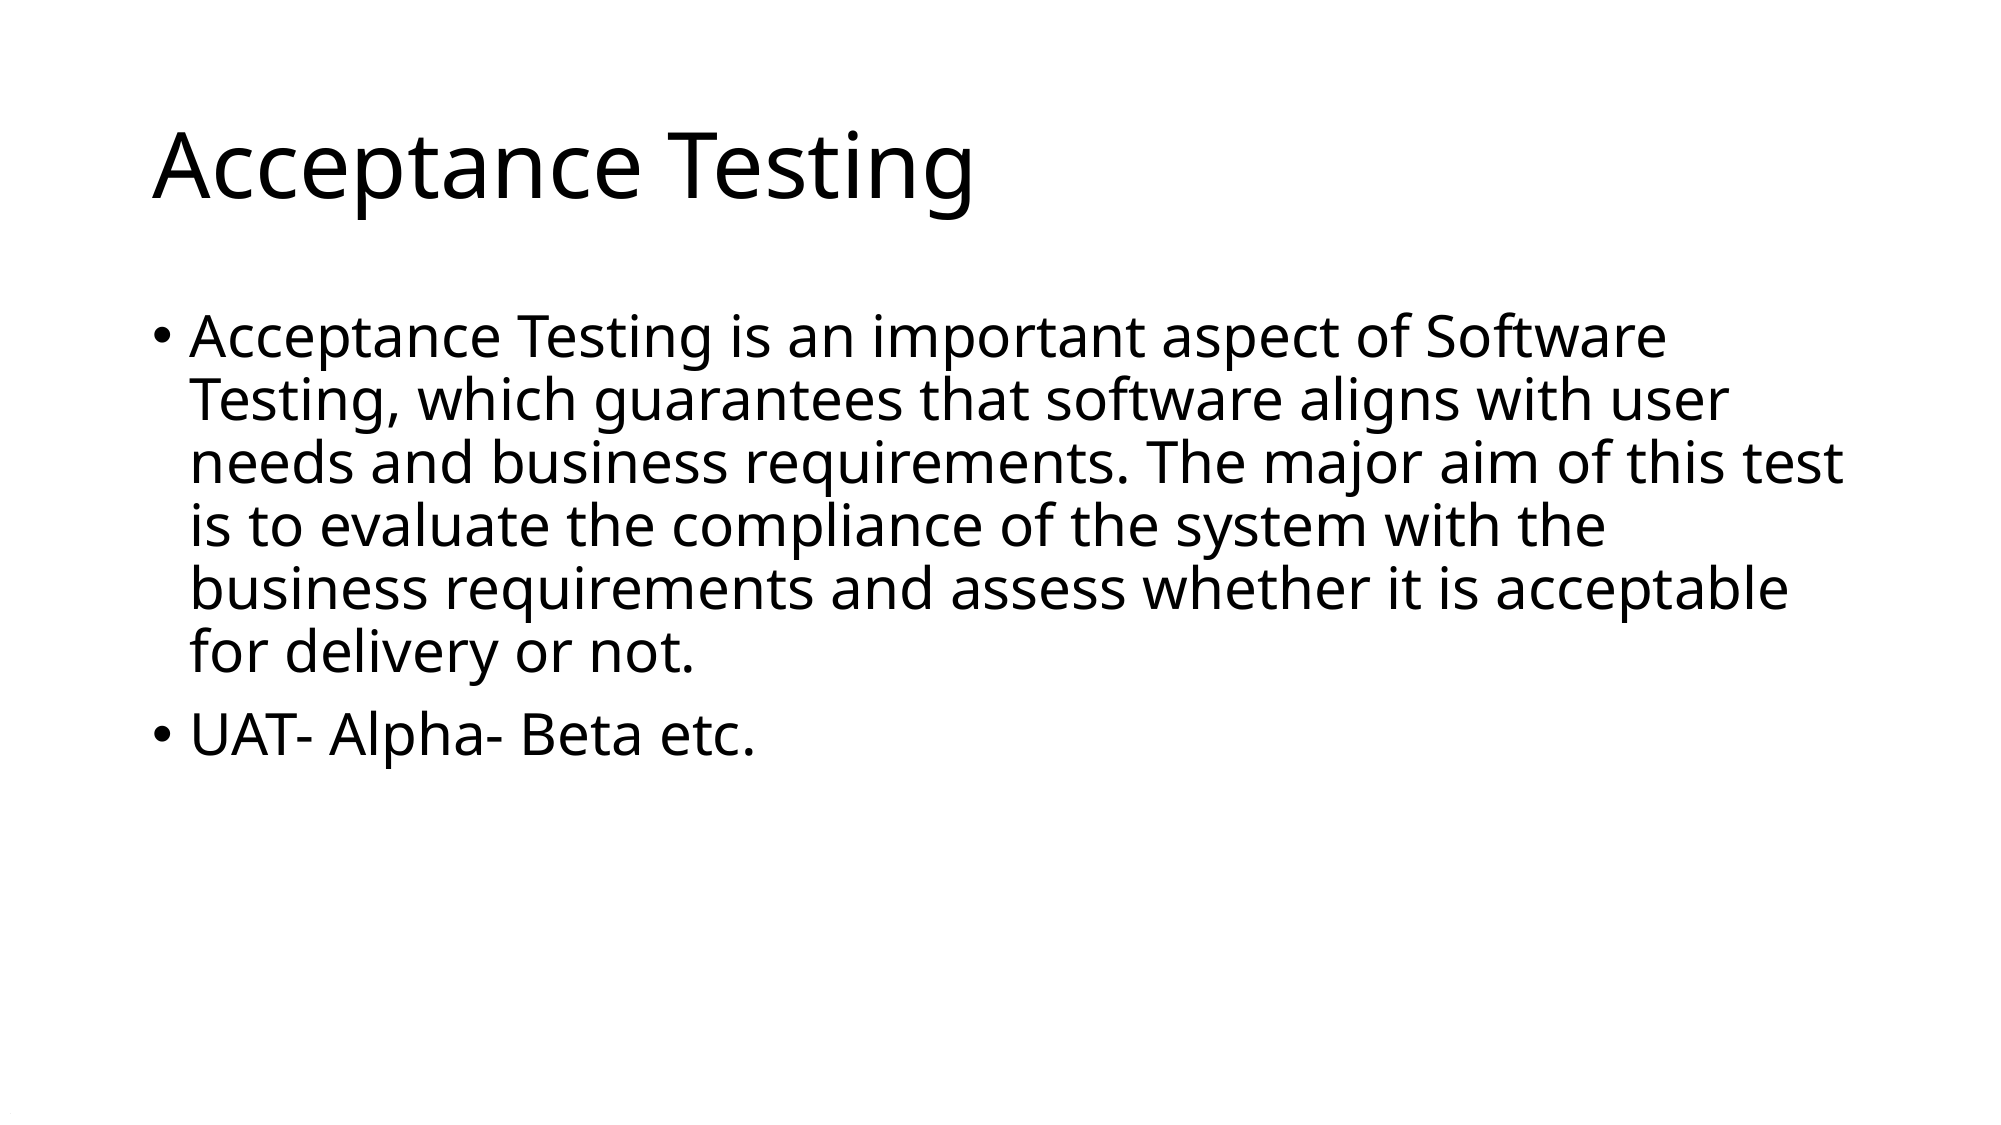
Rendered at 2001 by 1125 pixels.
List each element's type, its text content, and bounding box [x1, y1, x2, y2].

list Acceptance Testing is an important aspect of Software Testing, which guarantees that software aligns with user needs and business requirements. The major aim of this test is to evaluate the compliance of the system with the business requirements and assess whether it is acceptable for delivery or not. UAT- Alpha- Beta etc. [137, 299, 1863, 1014]
title Acceptance Testing [137, 59, 1863, 278]
